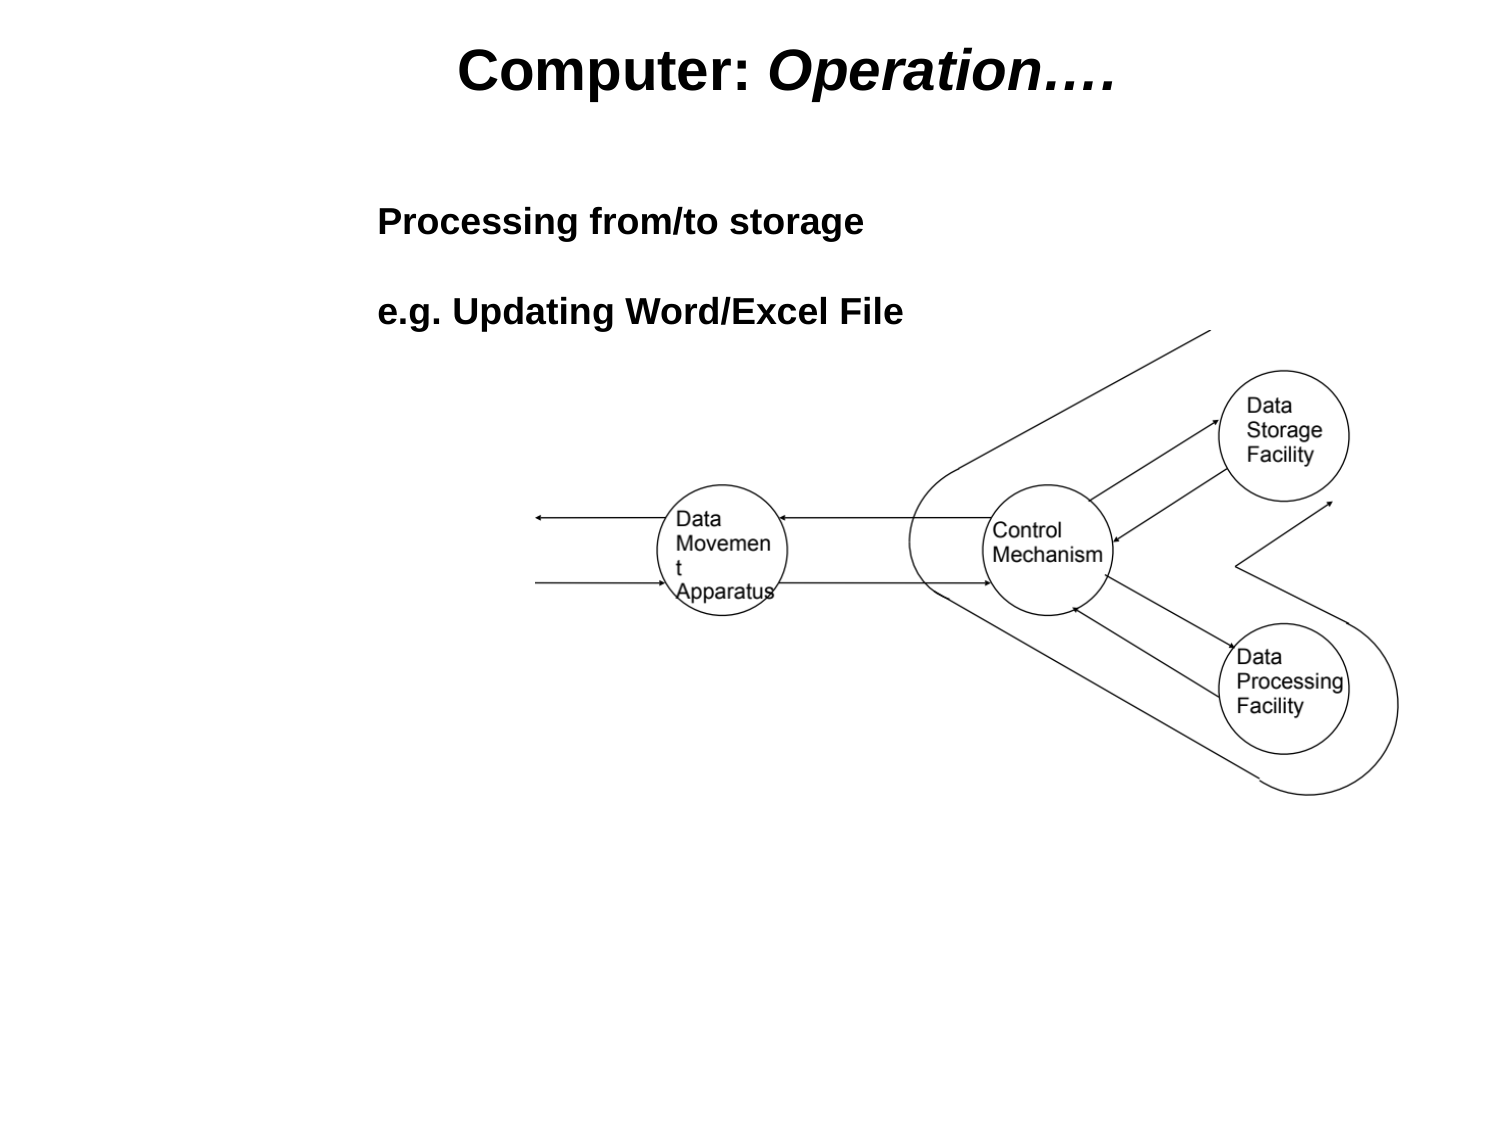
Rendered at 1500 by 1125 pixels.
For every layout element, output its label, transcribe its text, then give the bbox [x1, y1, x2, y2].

picture [534, 330, 1400, 800]
text_box Computer: Operation…. [112, 24, 1463, 110]
text_box Processing from/to storage e.g. Updating Word/Excel File [362, 99, 1463, 1075]
